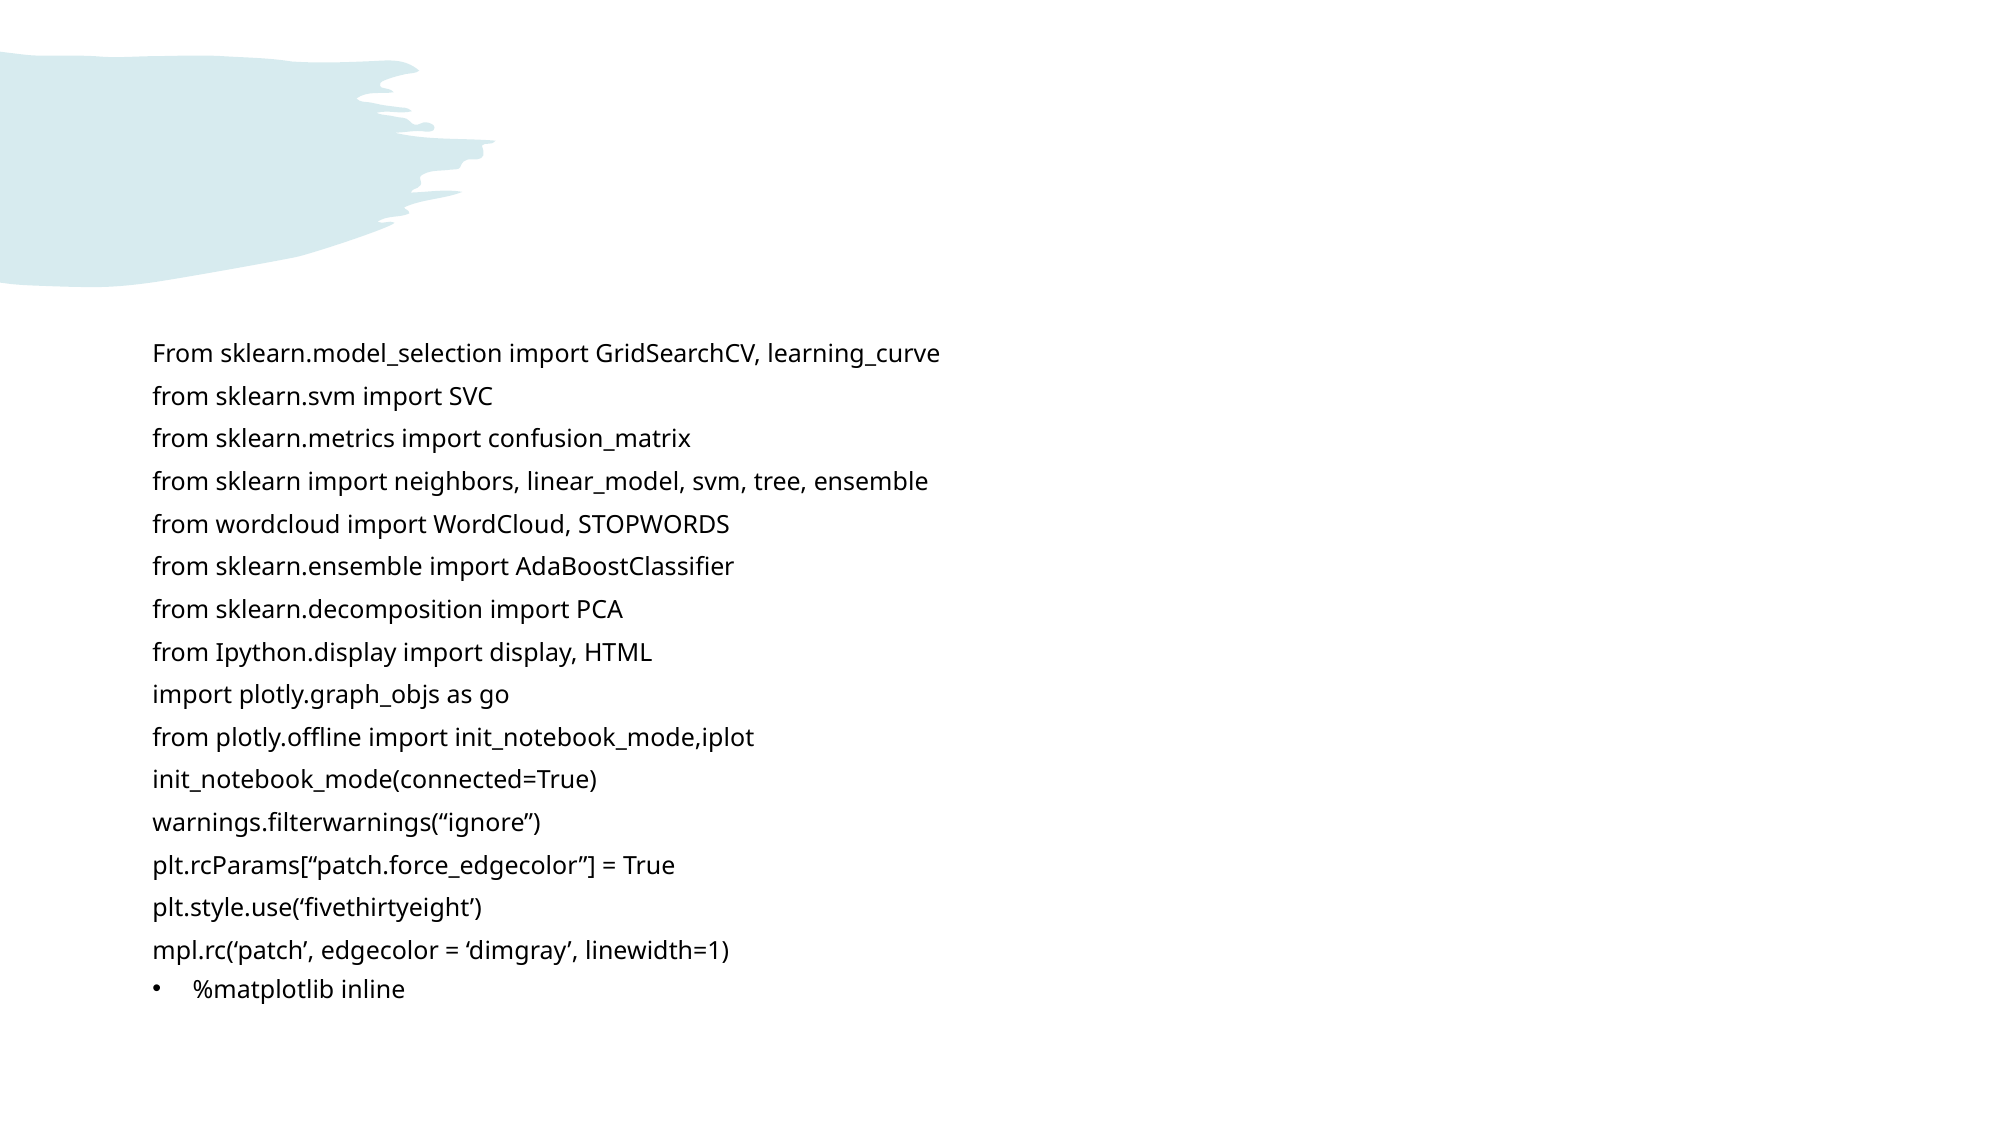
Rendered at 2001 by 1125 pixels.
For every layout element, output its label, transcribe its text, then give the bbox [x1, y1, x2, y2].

list From sklearn.model_selection import GridSearchCV, learning_curve from sklearn.svm import SVC from sklearn.metrics import confusion_matrix from sklearn import neighbors, linear_model, svm, tree, ensemble from wordcloud import WordCloud, STOPWORDS from sklearn.ensemble import AdaBoostClassifier from sklearn.decomposition import PCA from Ipython.display import display, HTML import plotly.graph_objs as go from plotly.offline import init_notebook_mode,iplot init_notebook_mode(connected=True) warnings.filterwarnings(“ignore”) plt.rcParams[“patch.force_edgecolor”] = True plt.style.use(‘fivethirtyeight’) mpl.rc(‘patch’, edgecolor = ‘dimgray’, linewidth=1) %matplotlib inline [137, 329, 1863, 1013]
